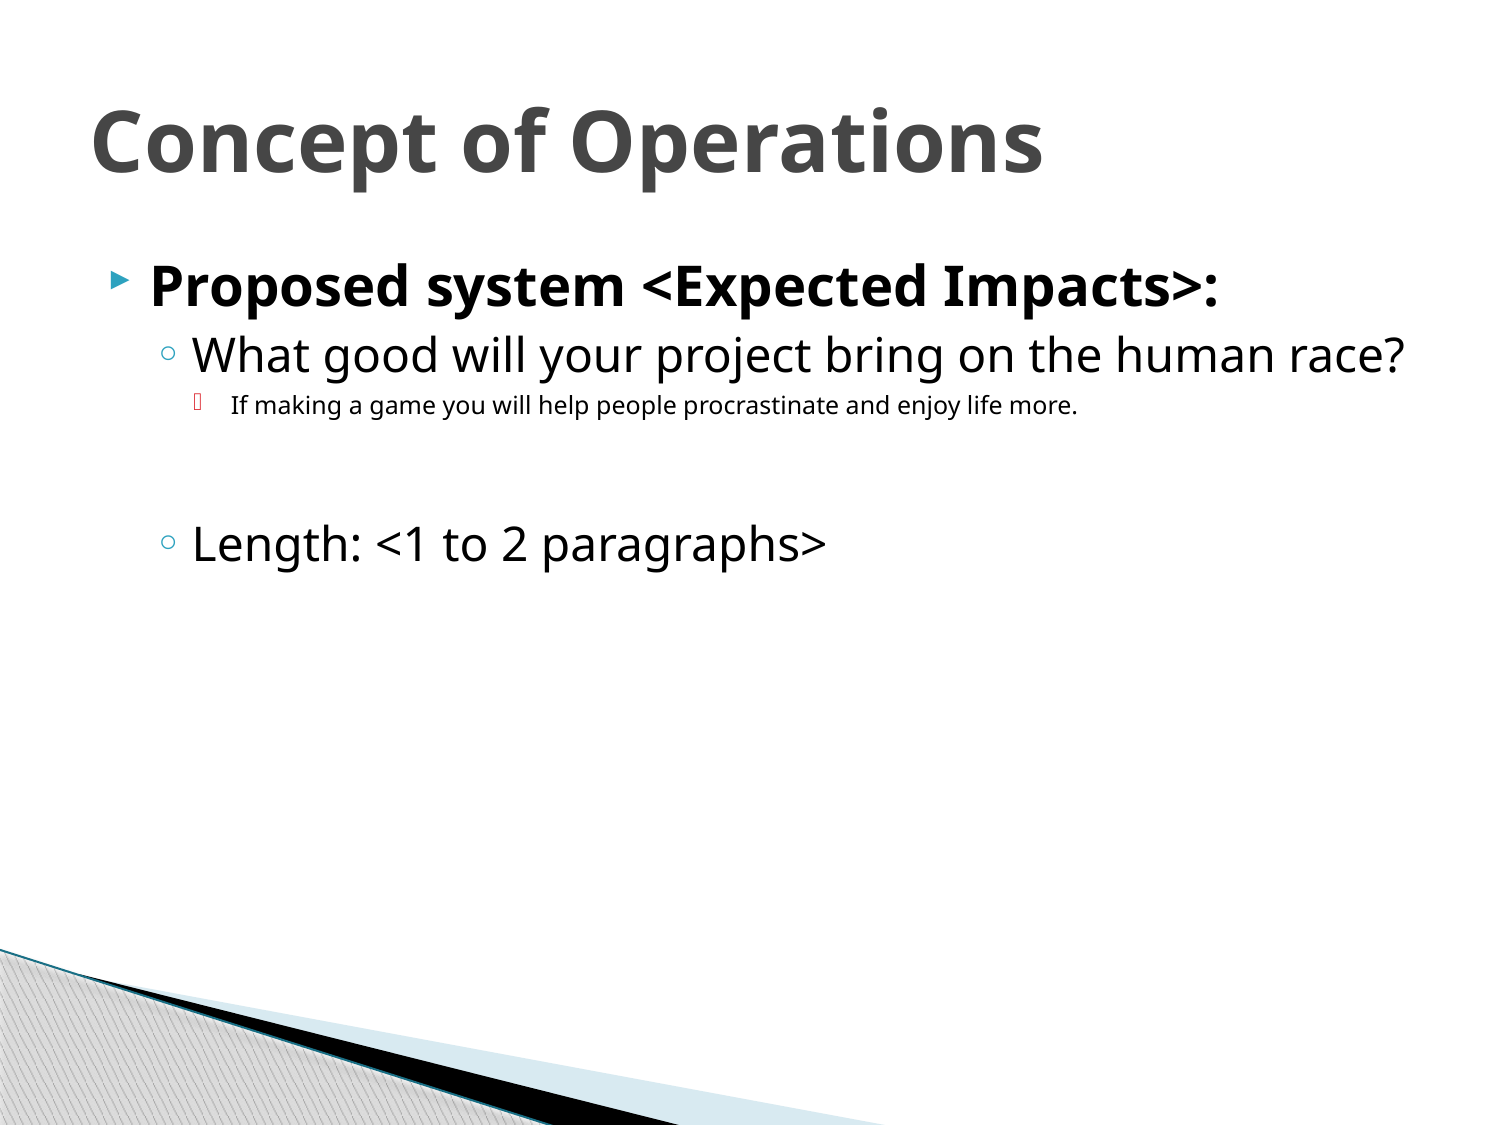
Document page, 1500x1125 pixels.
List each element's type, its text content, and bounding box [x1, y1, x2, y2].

list Proposed system <Expected Impacts>: What good will your project bring on the human race? If making a game you will help people procrastinate and enjoy life more. Length: <1 to 2 paragraphs> [75, 243, 1425, 986]
title Concept of Operations [75, 45, 1425, 233]
